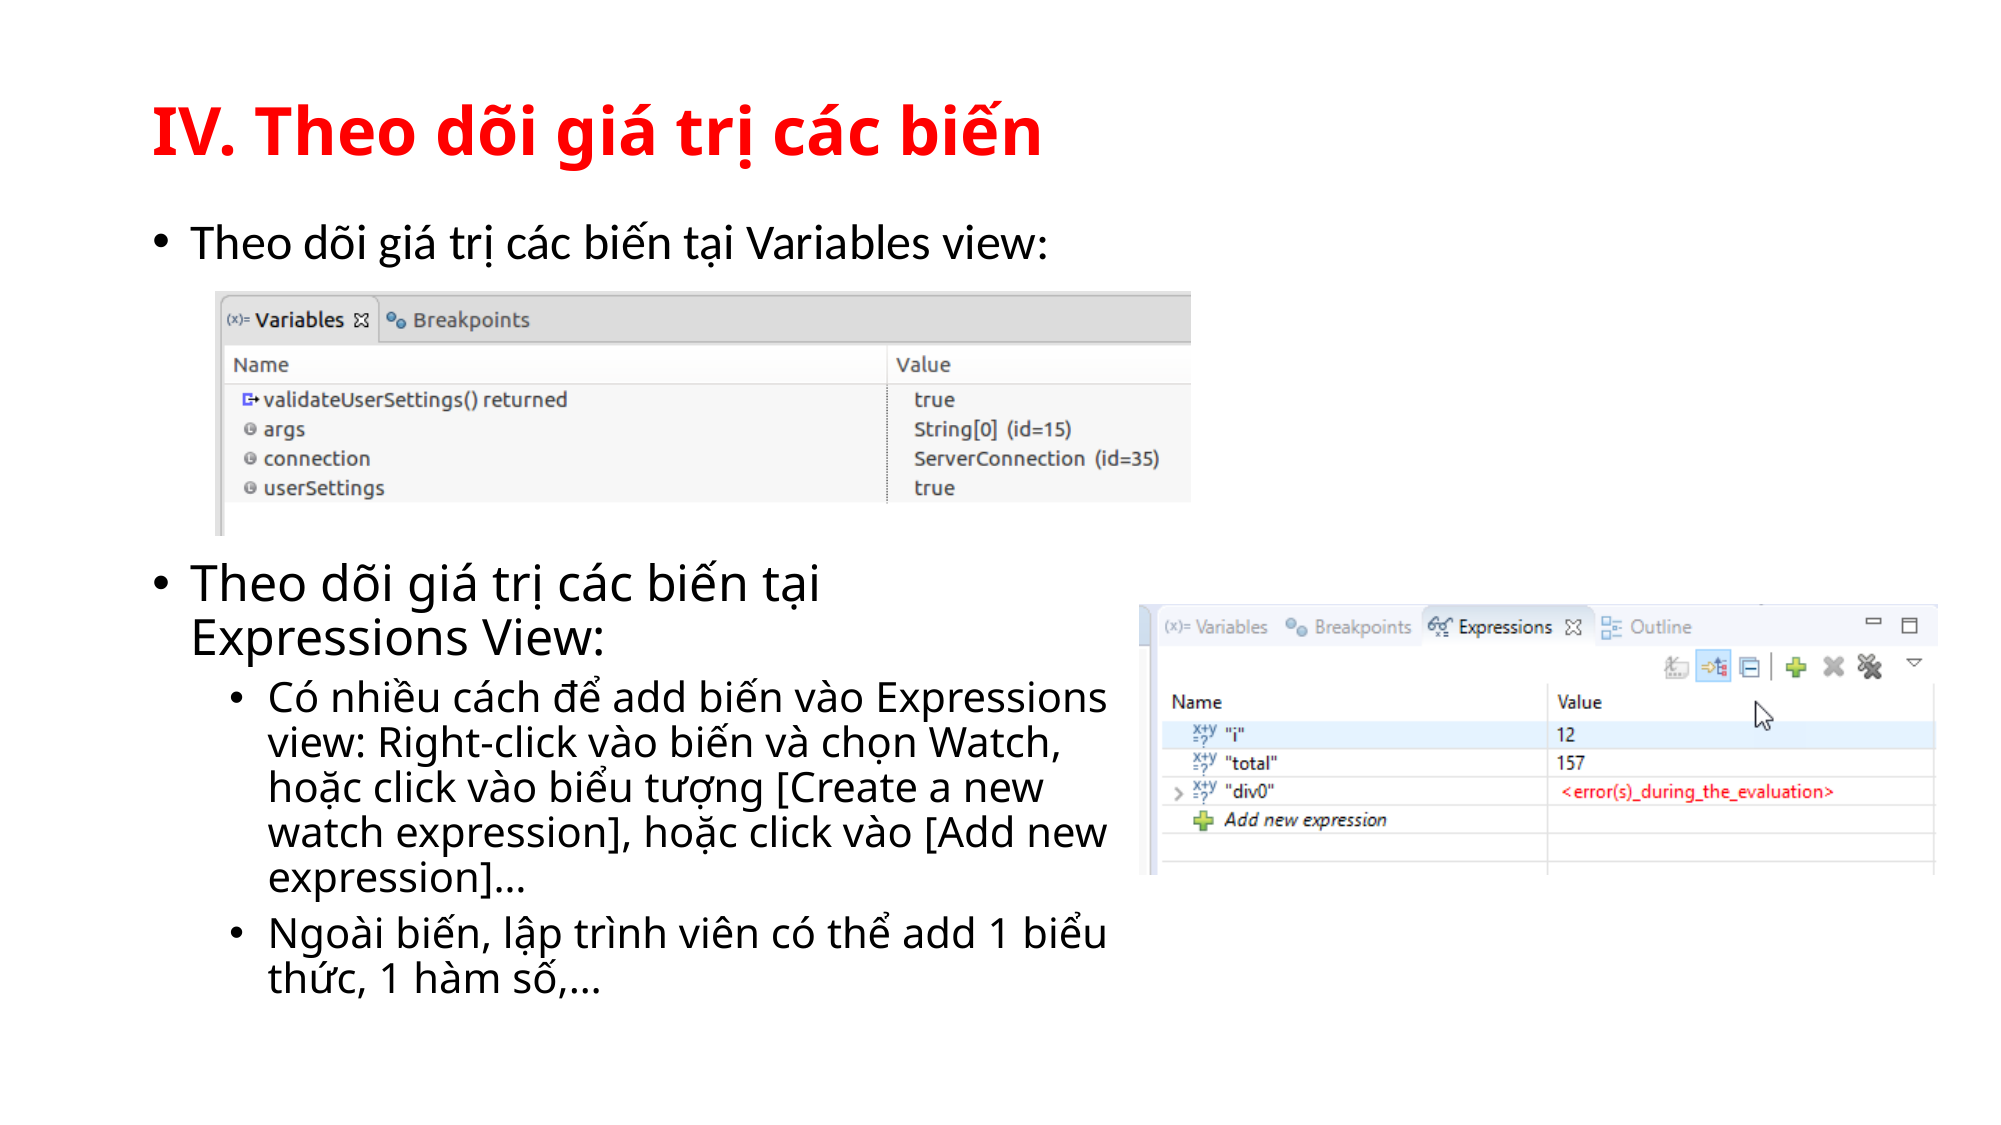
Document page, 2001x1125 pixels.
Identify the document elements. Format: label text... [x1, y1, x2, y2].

picture [1139, 604, 1938, 875]
picture [215, 291, 1191, 536]
list Theo dõi giá trị các biến tại Variables view: [137, 208, 1863, 573]
text_box Theo dõi giá trị các biến tại Expressions View: Có nhiều cách để add biến vào Expressions view: Right-click vào biến và chọn Watch, hoặc click vào biểu tượng [Create a new watch expression], hoặc click vào [Add new expression]… Ngoài biến, lập trình viên có thể add 1 biểu thức, 1 hàm số,… [137, 550, 1128, 1026]
text_box IV. Theo dõi giá trị các biến [137, 59, 1863, 208]
